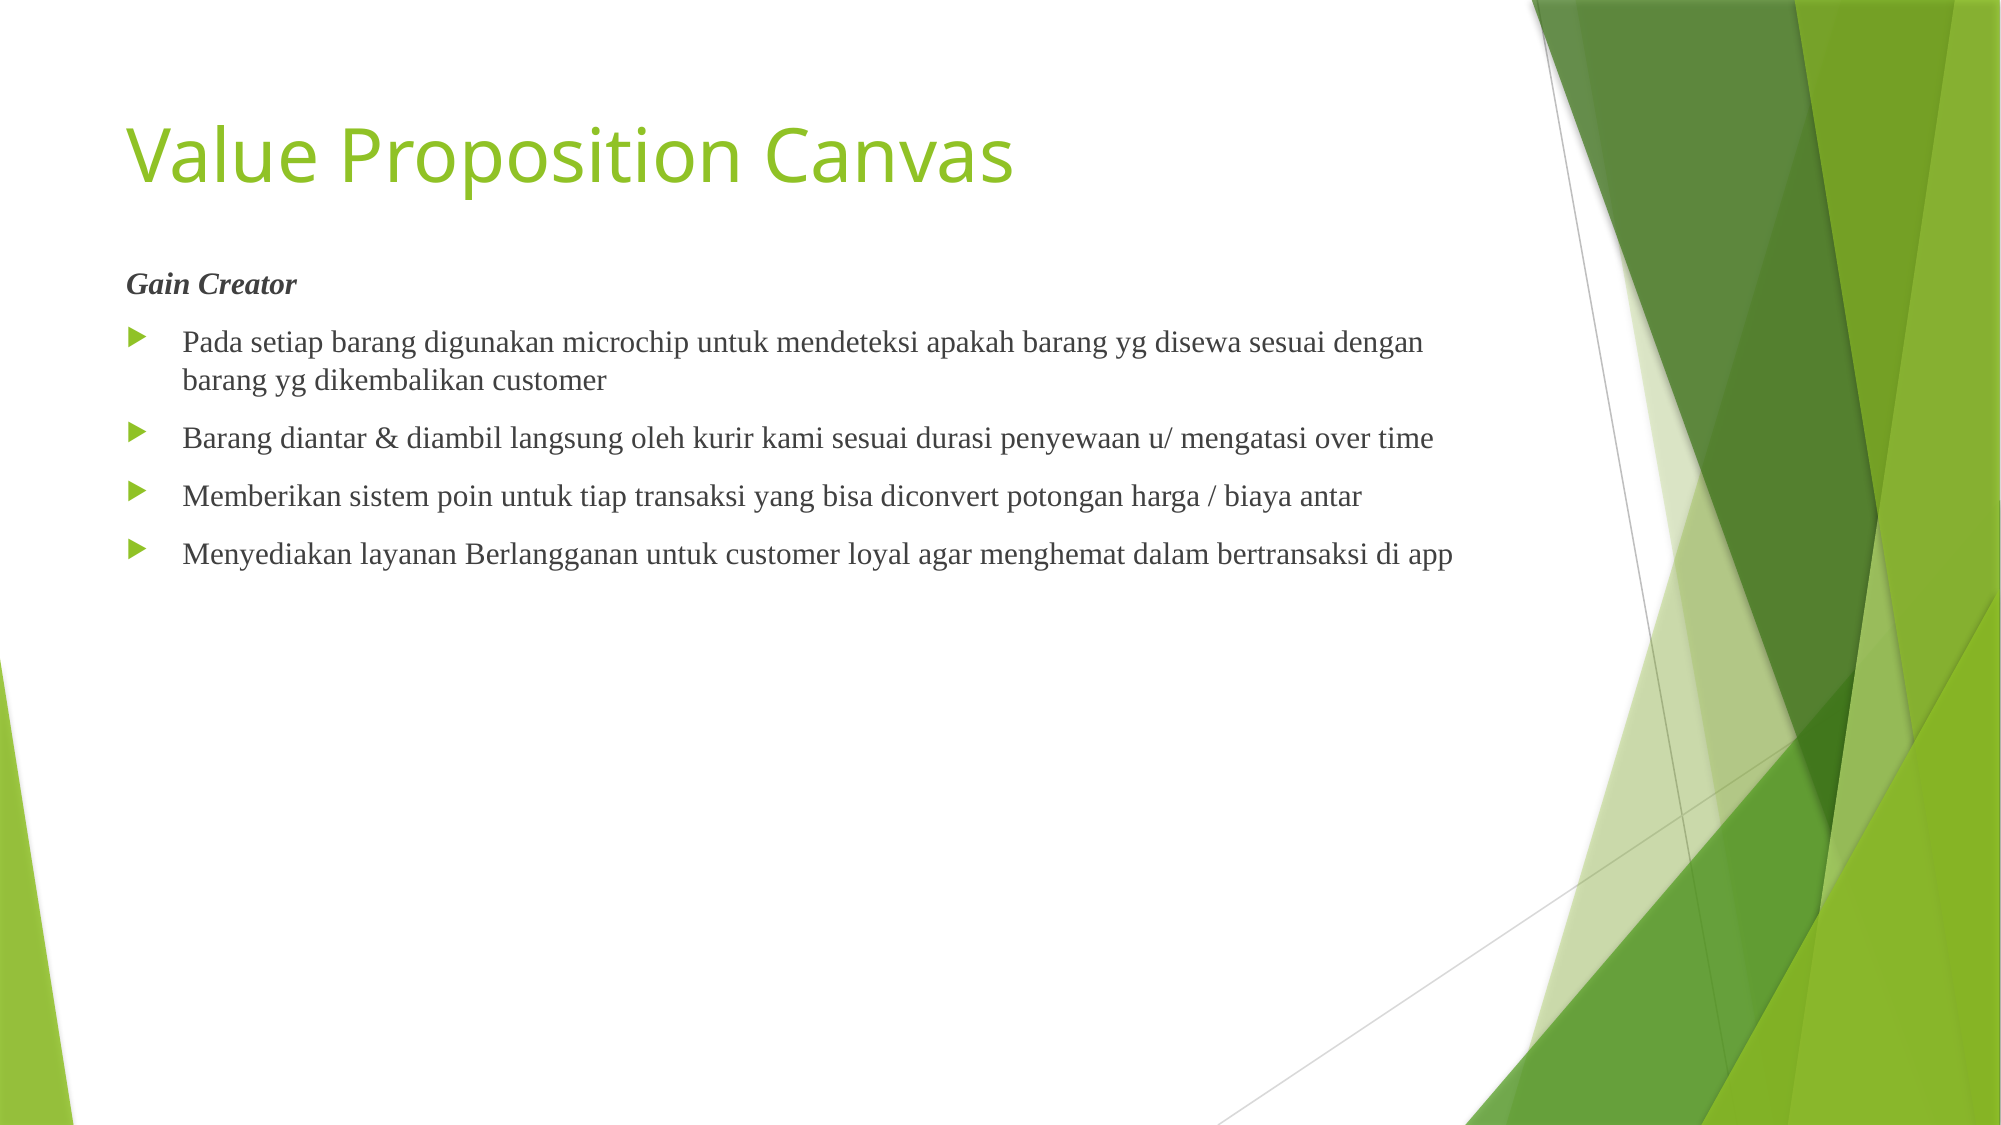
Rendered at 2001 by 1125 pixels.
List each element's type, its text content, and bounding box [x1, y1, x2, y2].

list Gain Creator Pada setiap barang digunakan microchip untuk mendeteksi apakah barang yg disewa sesuai dengan barang yg dikembalikan customer Barang diantar & diambil langsung oleh kurir kami sesuai durasi penyewaan u/ mengatasi over time Memberikan sistem poin untuk tiap transaksi yang bisa diconvert potongan harga / biaya antar Menyediakan layanan Berlangganan untuk customer loyal agar menghemat dalam bertransaksi di app [111, 255, 1522, 992]
title Value Proposition Canvas [111, 99, 1522, 255]
